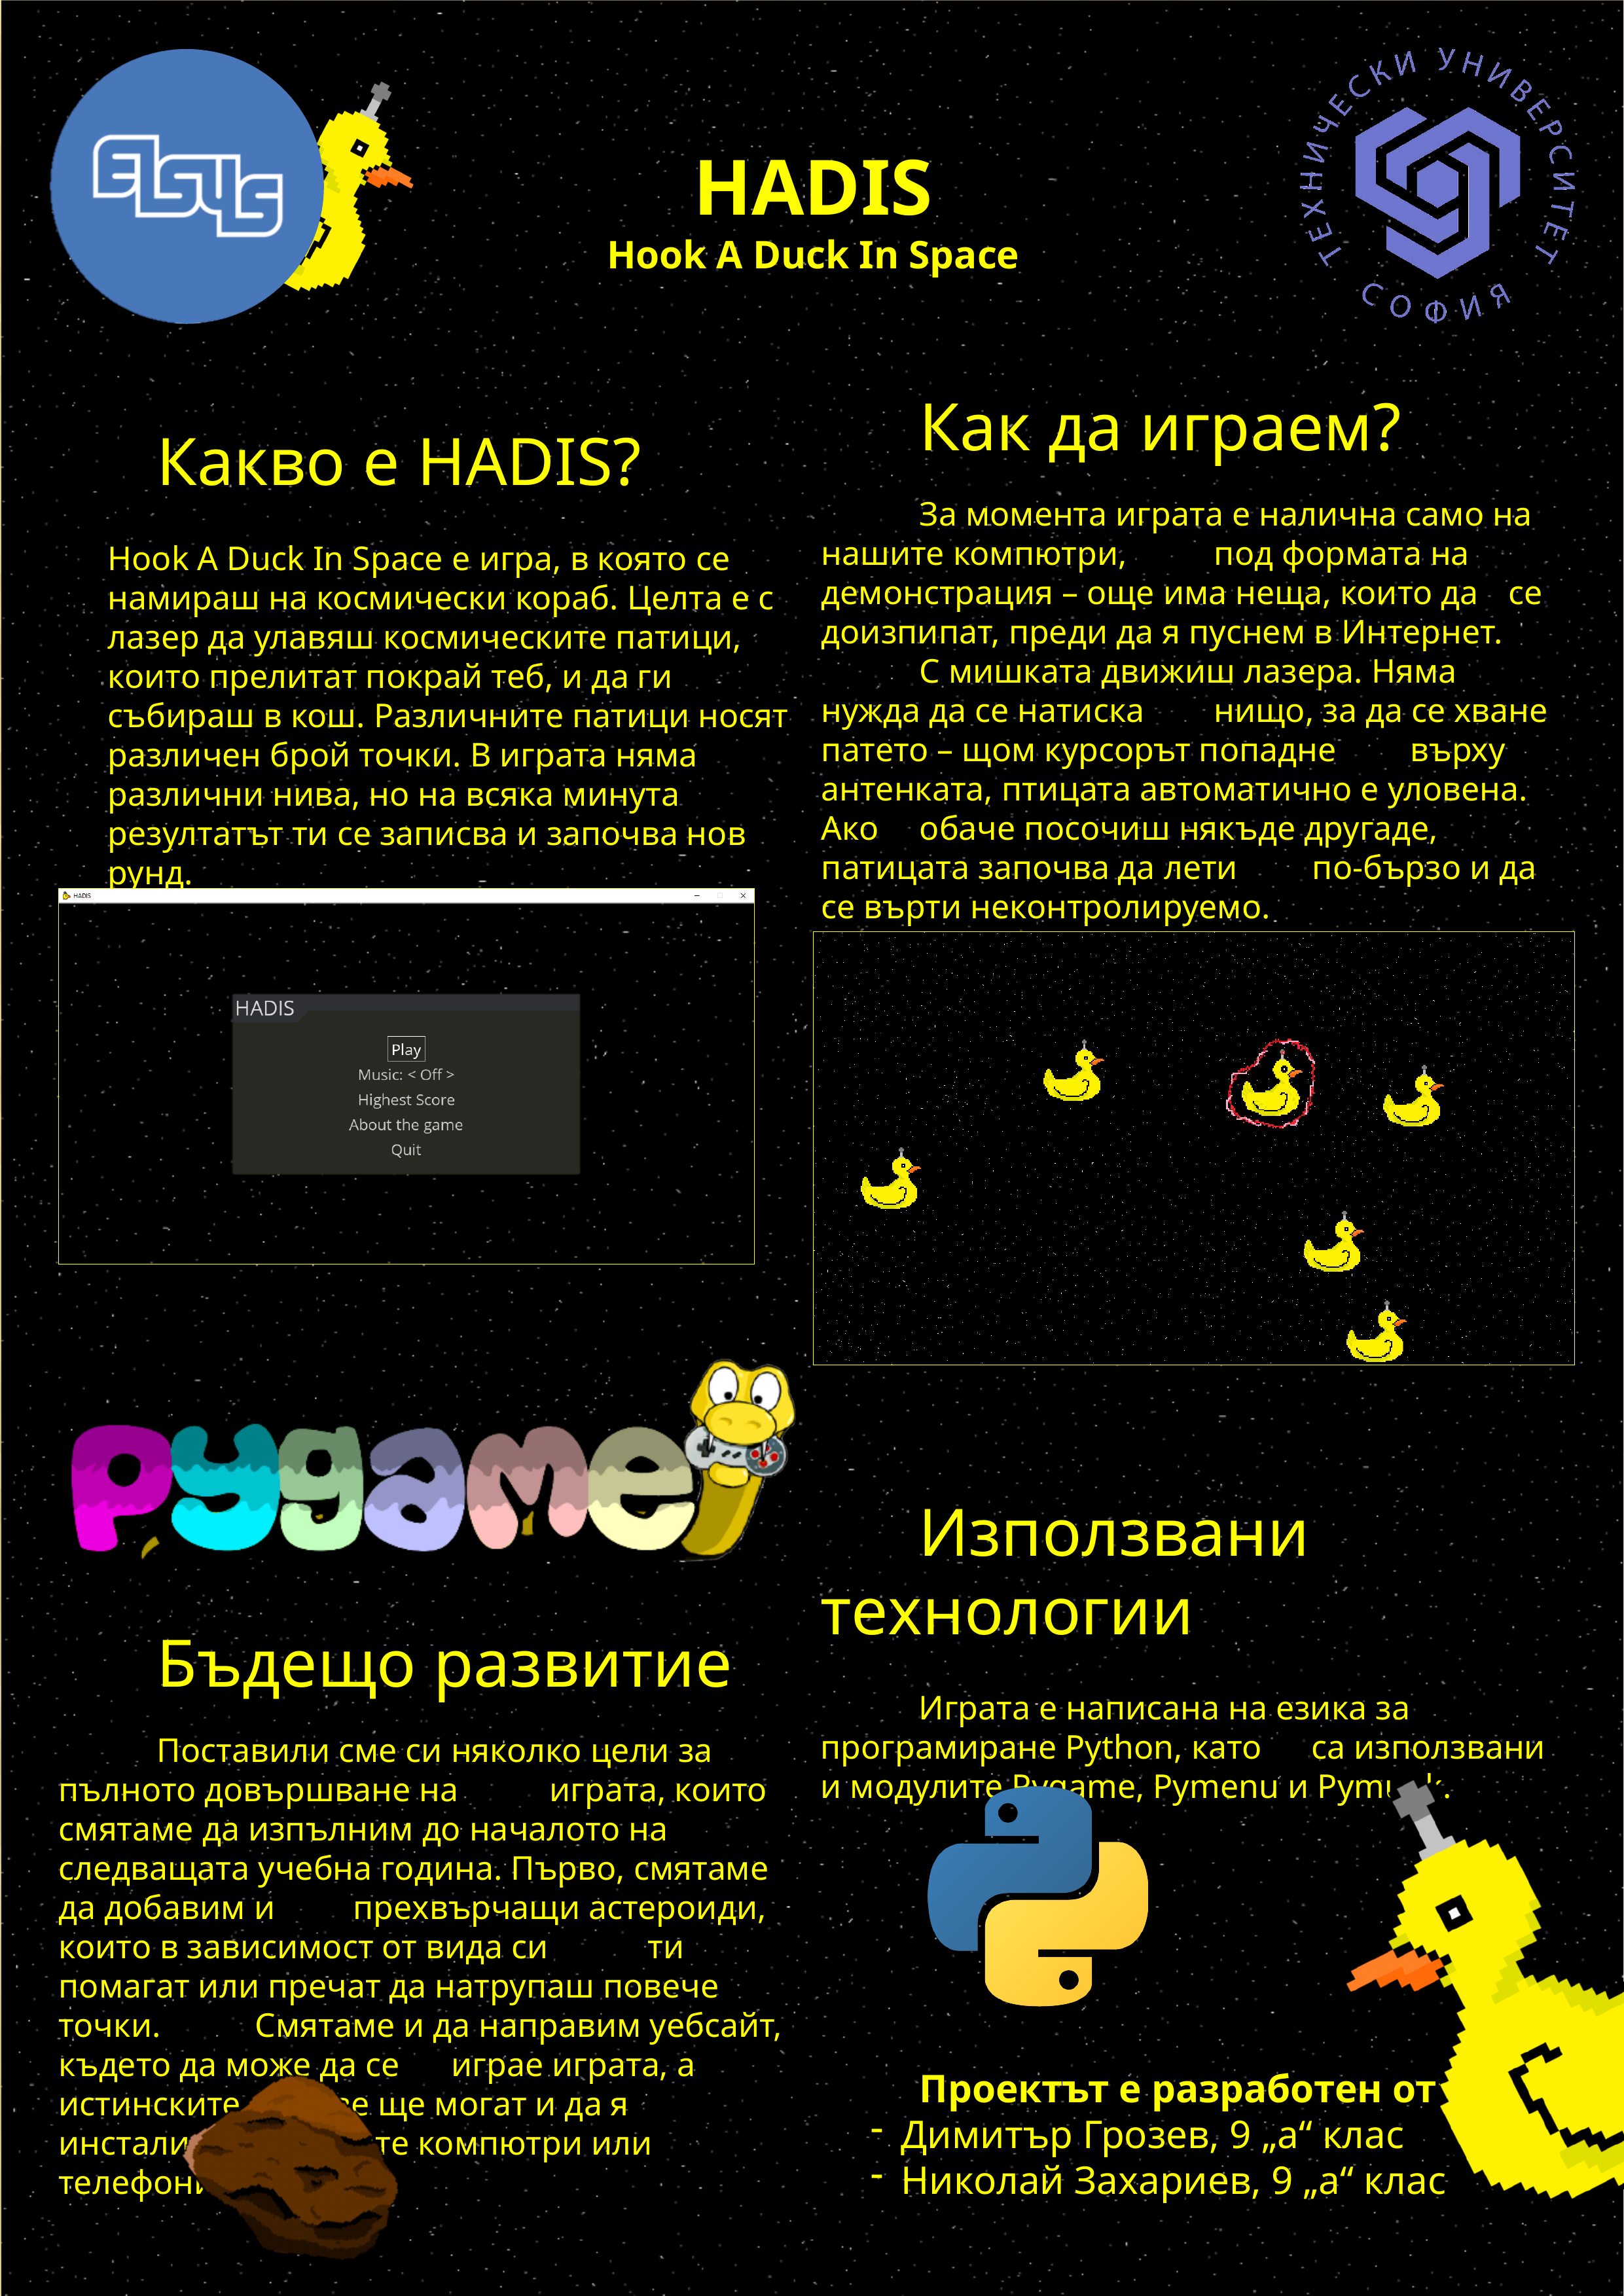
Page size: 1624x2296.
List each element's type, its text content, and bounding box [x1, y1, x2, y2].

picture [0, 0, 1624, 2296]
text_box HADIS Hook A Duck In Space [416, 139, 1296, 276]
text_box Проектът е разработен от: Димитър Грозев, 9 „а“ клас Николай Захариев, 9 „а“ клас [811, 2059, 1452, 2207]
text_box Бъдещо развитие Поставили сме си няколко цели за пълното довършване на играта, които смятаме да изпълним до началото на следващата учебна година. Първо, смятаме да добавим и прехвърчащи астероиди, които в зависимост от вида си ти помагат или пречат да натрупаш повече точки. Смятаме и да направим уебсайт, където да може да се играе играта, а истинските фенове ще могат и да я инсталират на своите компютри или телефони. [49, 1970, 812, 2206]
